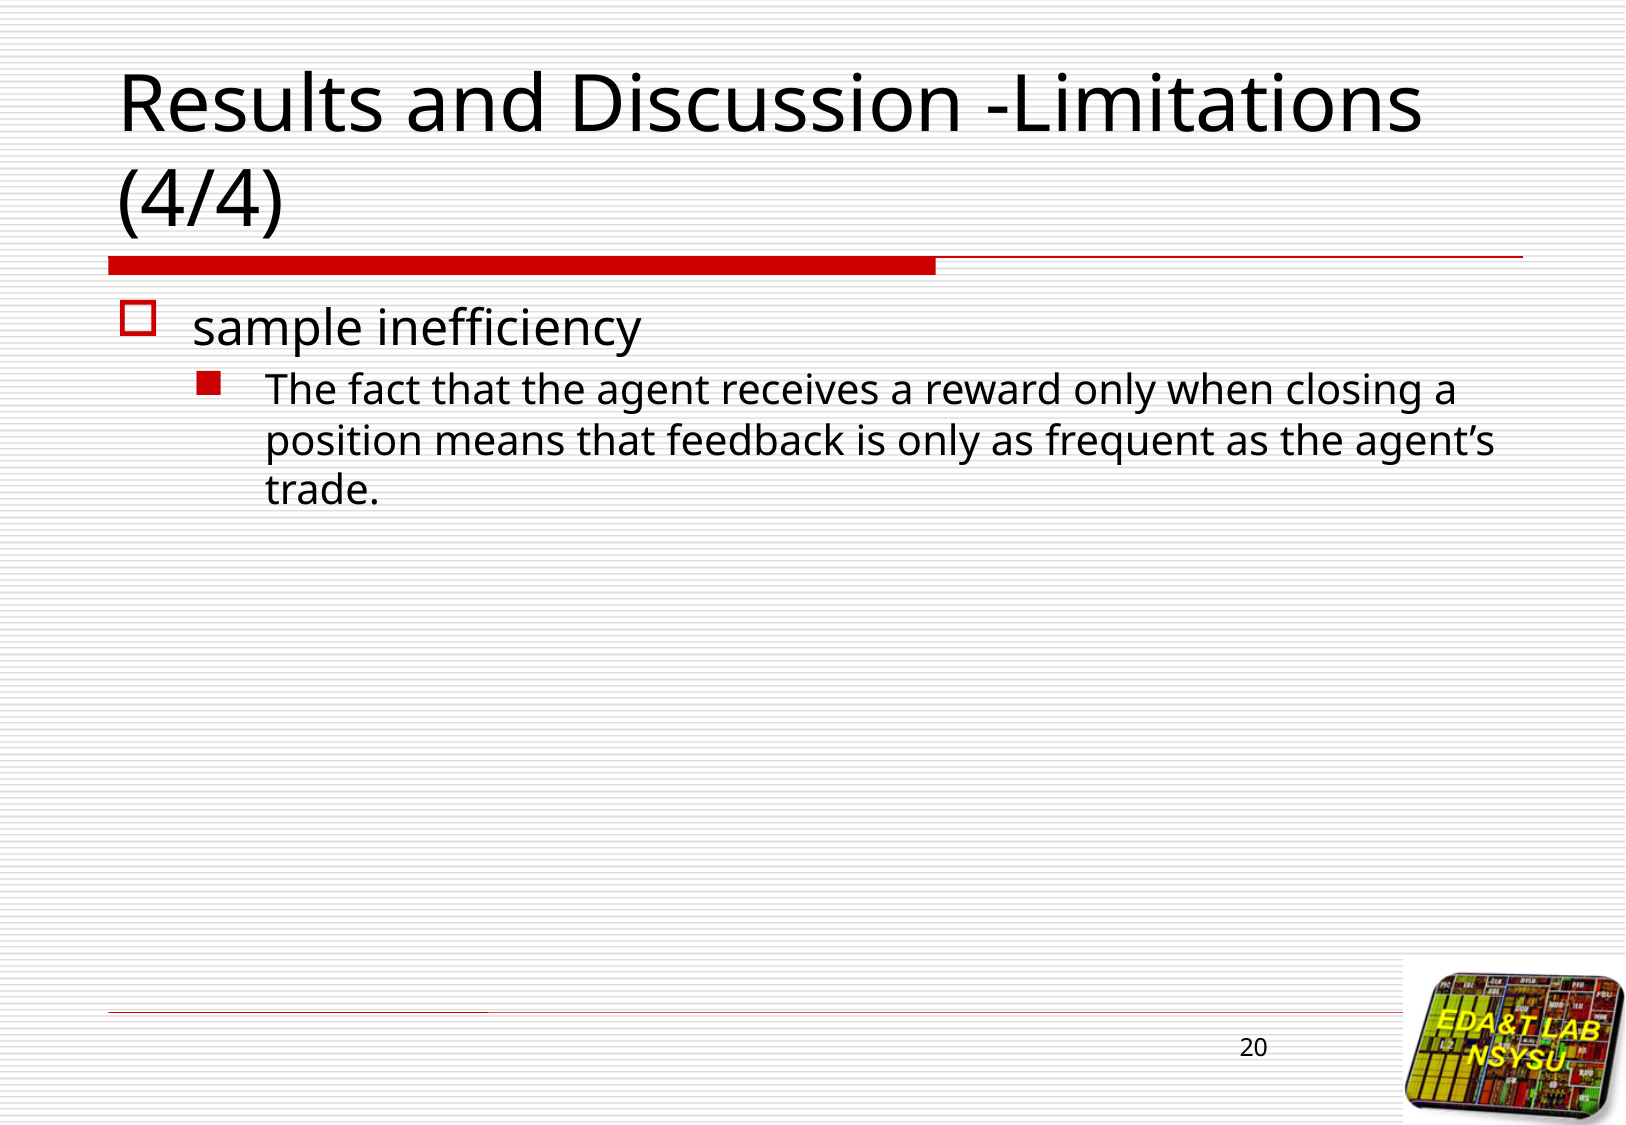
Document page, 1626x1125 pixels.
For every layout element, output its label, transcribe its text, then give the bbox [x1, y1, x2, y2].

list sample inefficiency The fact that the agent receives a reward only when closing a position means that feedback is only as frequent as the agent’s trade. [100, 287, 1523, 988]
title Results and Discussion -Limitations (4/4) [102, 50, 1524, 250]
picture [0, 0, 1626, 1125]
slide_number 20 [931, 1024, 1284, 1103]
